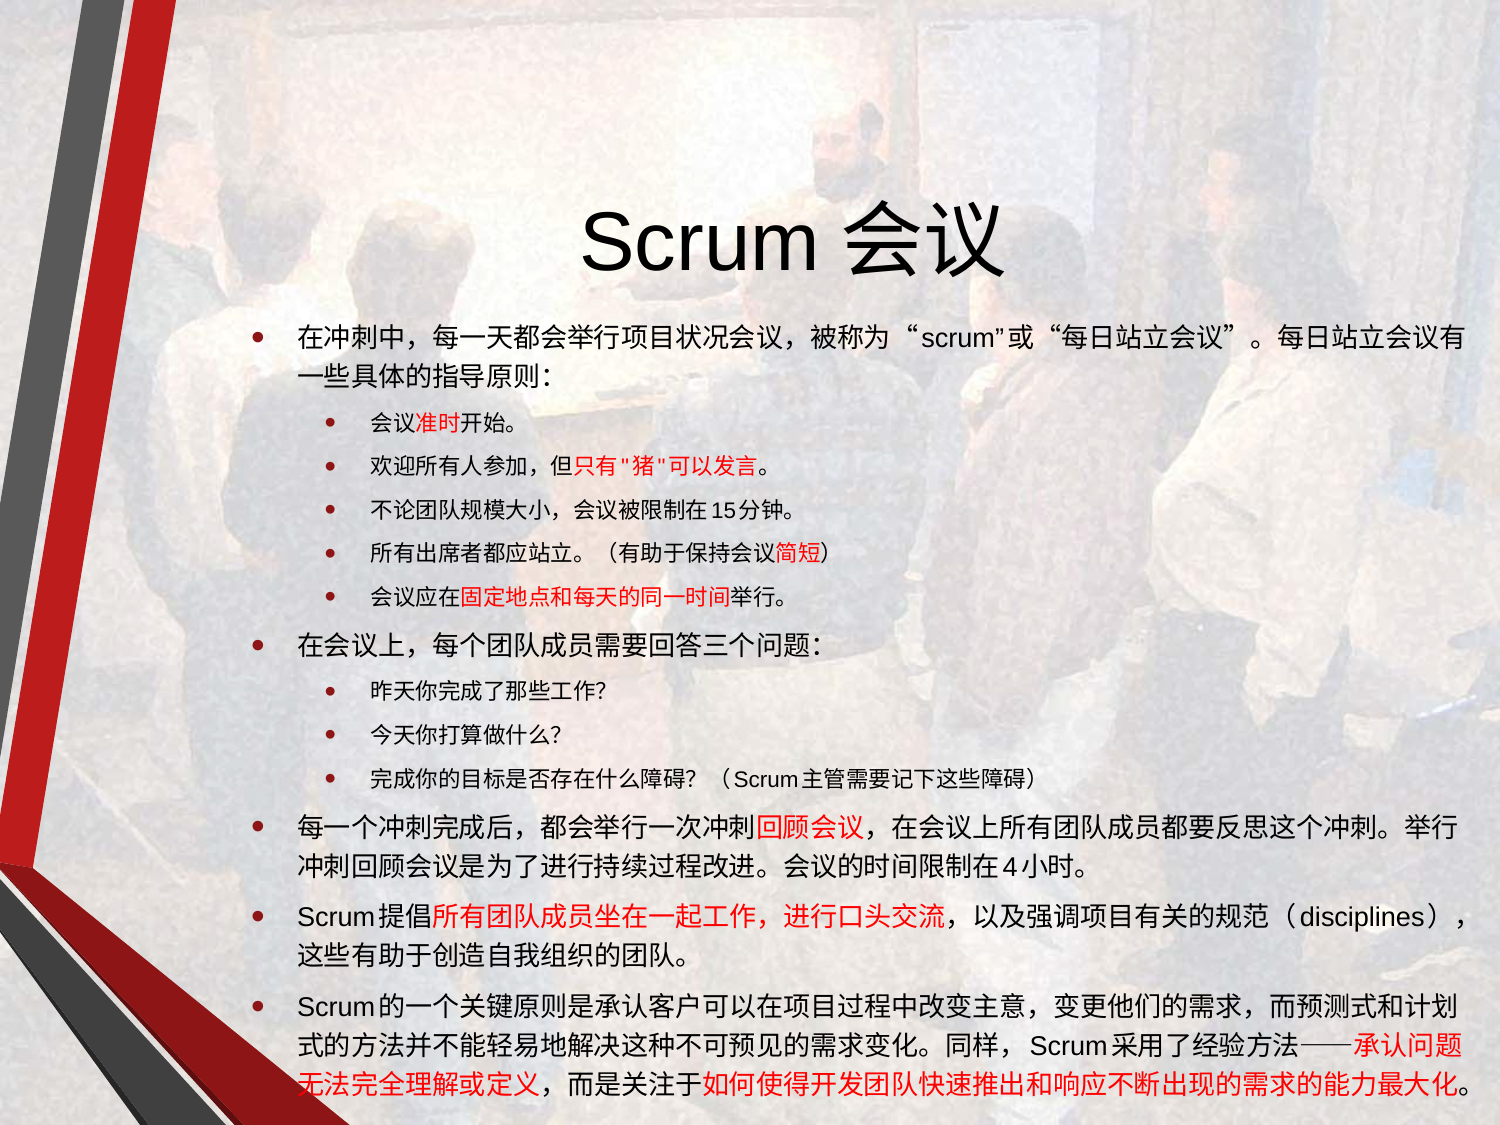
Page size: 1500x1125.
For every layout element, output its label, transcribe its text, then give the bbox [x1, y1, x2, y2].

list 在冲刺中，每一天都会举行项目状况会议，被称为“scrum”或“每日站立会议”。每日站立会议有一些具体的指导原则： 会议准时开始。 欢迎所有人参加，但只有"猪"可以发言。 不论团队规模大小，会议被限制在15分钟。 所有出席者都应站立。（有助于保持会议简短） 会议应在固定地点和每天的同一时间举行。 在会议上，每个团队成员需要回答三个问题： 昨天你完成了那些工作？ 今天你打算做什么？ 完成你的目标是否存在什么障碍？（Scrum主管需要记下这些障碍） 每一个冲刺完成后，都会举行一次冲刺回顾会议，在会议上所有团队成员都要反思这个冲刺。举行冲刺回顾会议是为了进行持续过程改进。会议的时间限制在4小时。 Scrum提倡所有团队成员坐在一起工作，进行口头交流，以及强调项目有关的规范（disciplines），这些有助于创造自我组织的团队。 Scrum的一个关键原则是承认客户可以在项目过程中改变主意，变更他们的需求，而预测式和计划式的方法并不能轻易地解决这种不可预见的需求变化。同样，Scrum采用了经验方法——承认问题无法完全理解或定义，而是关注于如何使得开发团队快速推出和响应不断出现的需求的能力最大化。 [236, 307, 1500, 1125]
title Scrum会议 [161, 75, 1425, 400]
